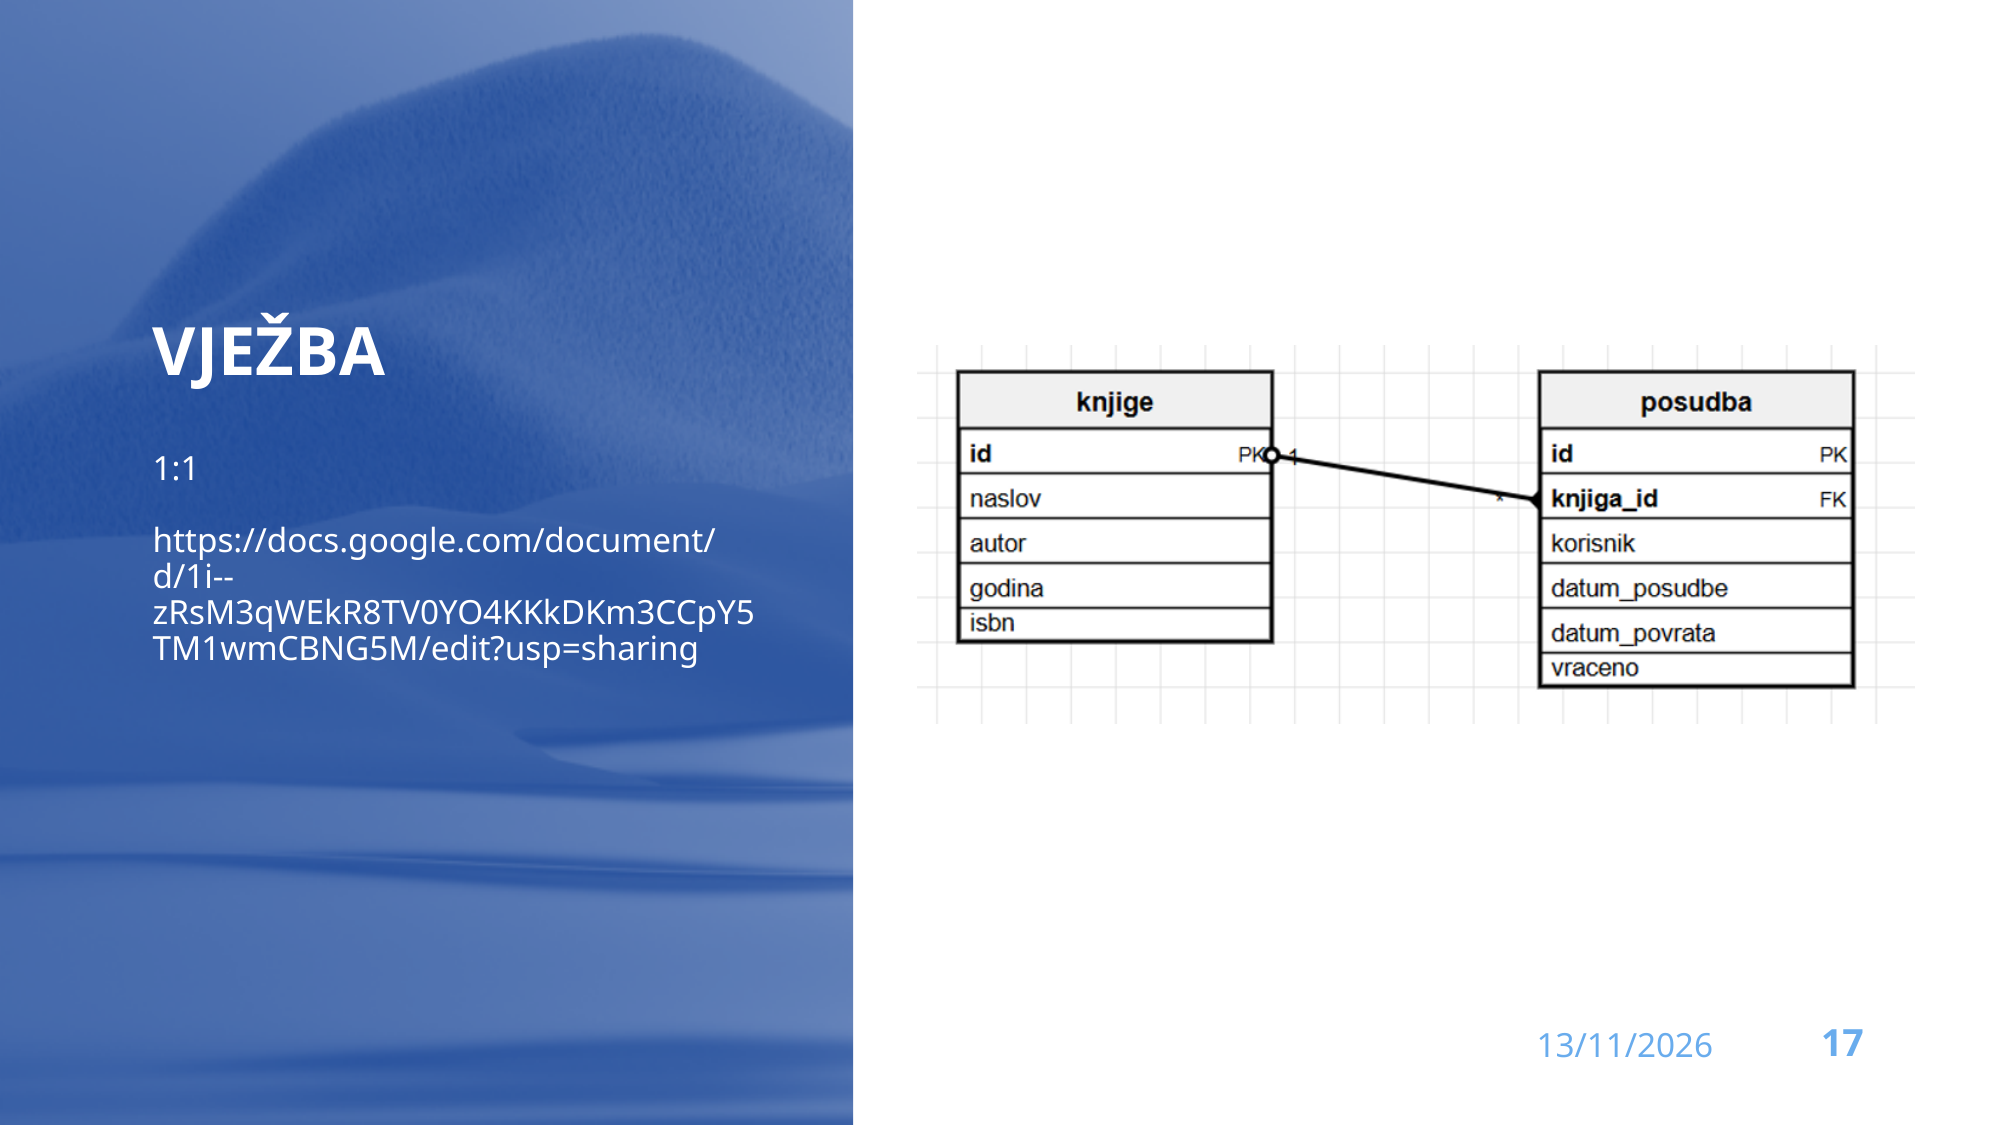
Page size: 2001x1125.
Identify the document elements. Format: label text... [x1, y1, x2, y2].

picture [917, 345, 1915, 724]
list 1:1 https://docs.google.com/document/d/1i--zRsM3qWEkR8TV0YO4KKkDKm3CCpY5TM1wmCBNG5M/edit?usp=sharing [137, 444, 783, 963]
picture [0, 0, 854, 1125]
title VJEžba [137, 161, 783, 398]
